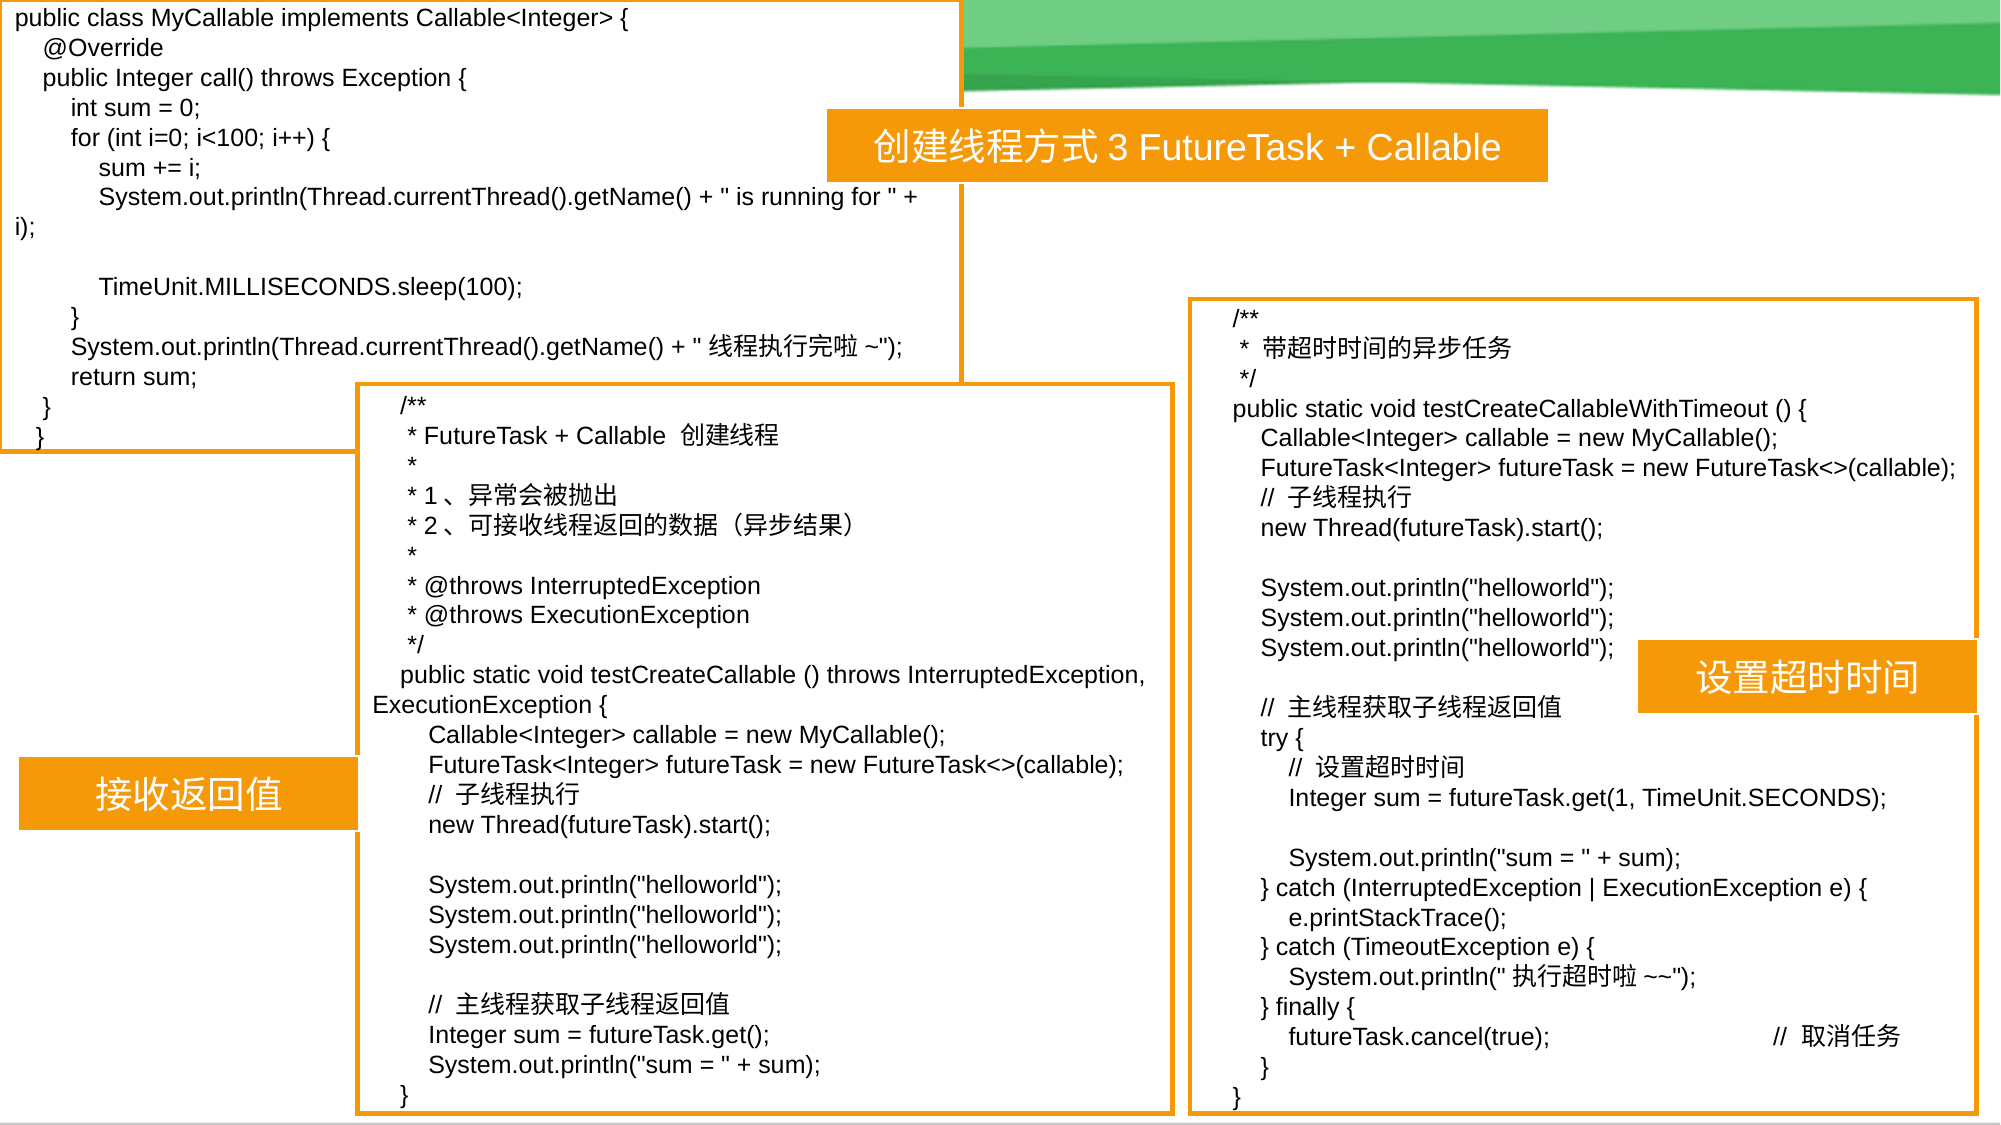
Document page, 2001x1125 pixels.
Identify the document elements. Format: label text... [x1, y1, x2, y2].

picture [0, 0, 2001, 1125]
text_box /** * 带超时时间的异步任务 */ public static void testCreateCallableWithTimeout () { Callable<Integer> callable = new MyCallable(); FutureTask<Integer> futureTask = new FutureTask<>(callable); // 子线程执行 new Thread(futureTask).start(); System.out.println("helloworld"); System.out.println("helloworld"); System.out.println("helloworld"); // 主线程获取子线程返回值 try { // 设置超时时间 Integer sum = futureTask.get(1, TimeUnit.SECONDS); System.out.println("sum = " + sum); } catch (InterruptedException | ExecutionException e) { e.printStackTrace(); } catch (TimeoutException e) { System.out.println("执行超时啦~~"); } finally { futureTask.cancel(true); // 取消任务 } } [1189, 298, 1978, 1115]
text_box 创建线程方式3 FutureTask + Callable [825, 107, 1550, 184]
text_box 接收返回值 [17, 755, 360, 832]
text_box public class MyCallable implements Callable<Integer> { @Override public Integer call() throws Exception { int sum = 0; for (int i=0; i<100; i++) { sum += i; System.out.println(Thread.currentThread().getName() + " is running for " + i); TimeUnit.MILLISECONDS.sleep(100); } System.out.println(Thread.currentThread().getName() + "线程执行完啦~"); return sum; } } [0, 0, 962, 453]
text_box /** * FutureTask + Callable 创建线程 * * 1、异常会被抛出 * 2、可接收线程返回的数据（异步结果） * * @throws InterruptedException * @throws ExecutionException */ public static void testCreateCallable () throws InterruptedException, ExecutionException { Callable<Integer> callable = new MyCallable(); FutureTask<Integer> futureTask = new FutureTask<>(callable); // 子线程执行 new Thread(futureTask).start(); System.out.println("helloworld"); System.out.println("helloworld"); System.out.println("helloworld"); // 主线程获取子线程返回值 Integer sum = futureTask.get(); System.out.println("sum = " + sum); } [356, 383, 1174, 1115]
text_box 设置超时时间 [1636, 638, 1979, 715]
